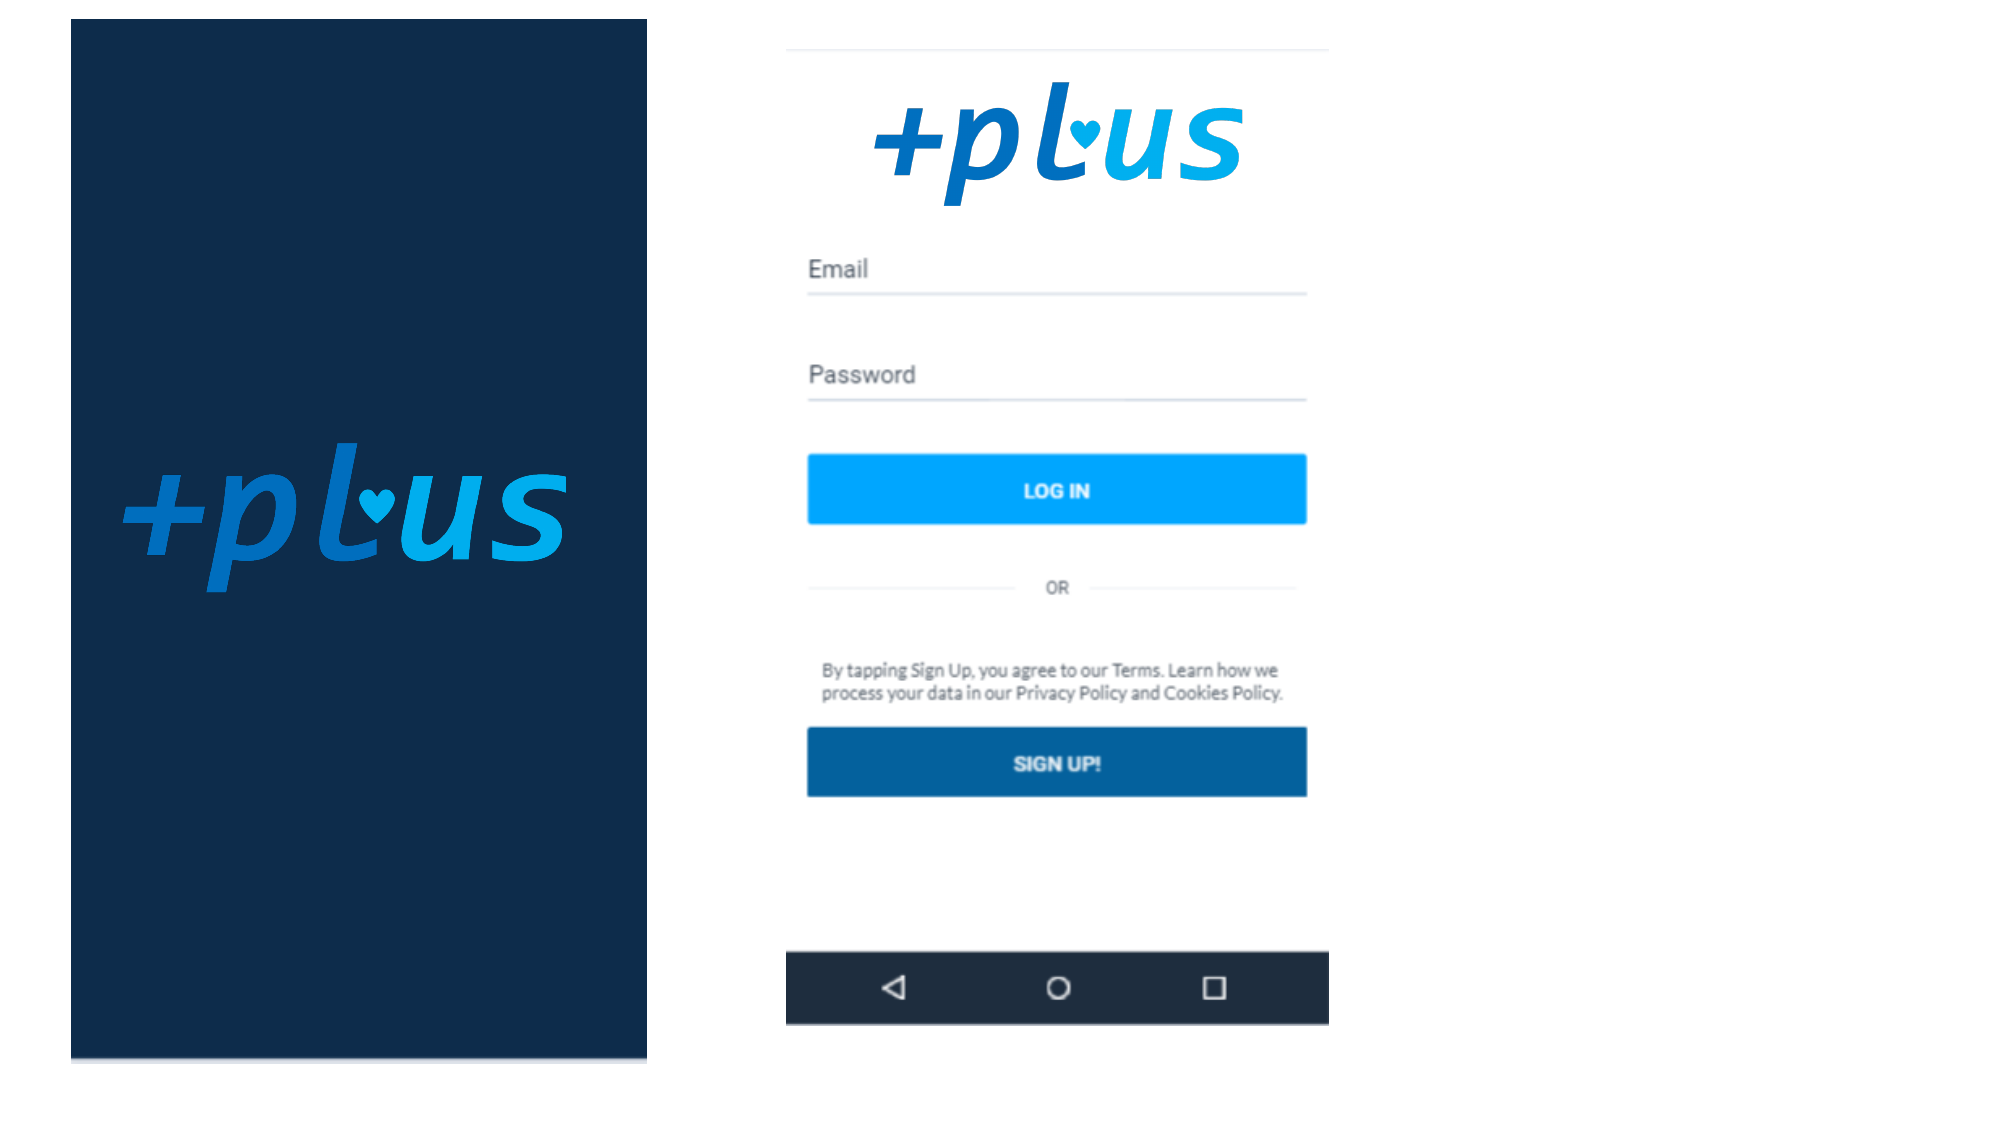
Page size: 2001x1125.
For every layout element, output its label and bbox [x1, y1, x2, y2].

picture [786, 49, 1329, 1026]
picture [71, 19, 647, 1064]
